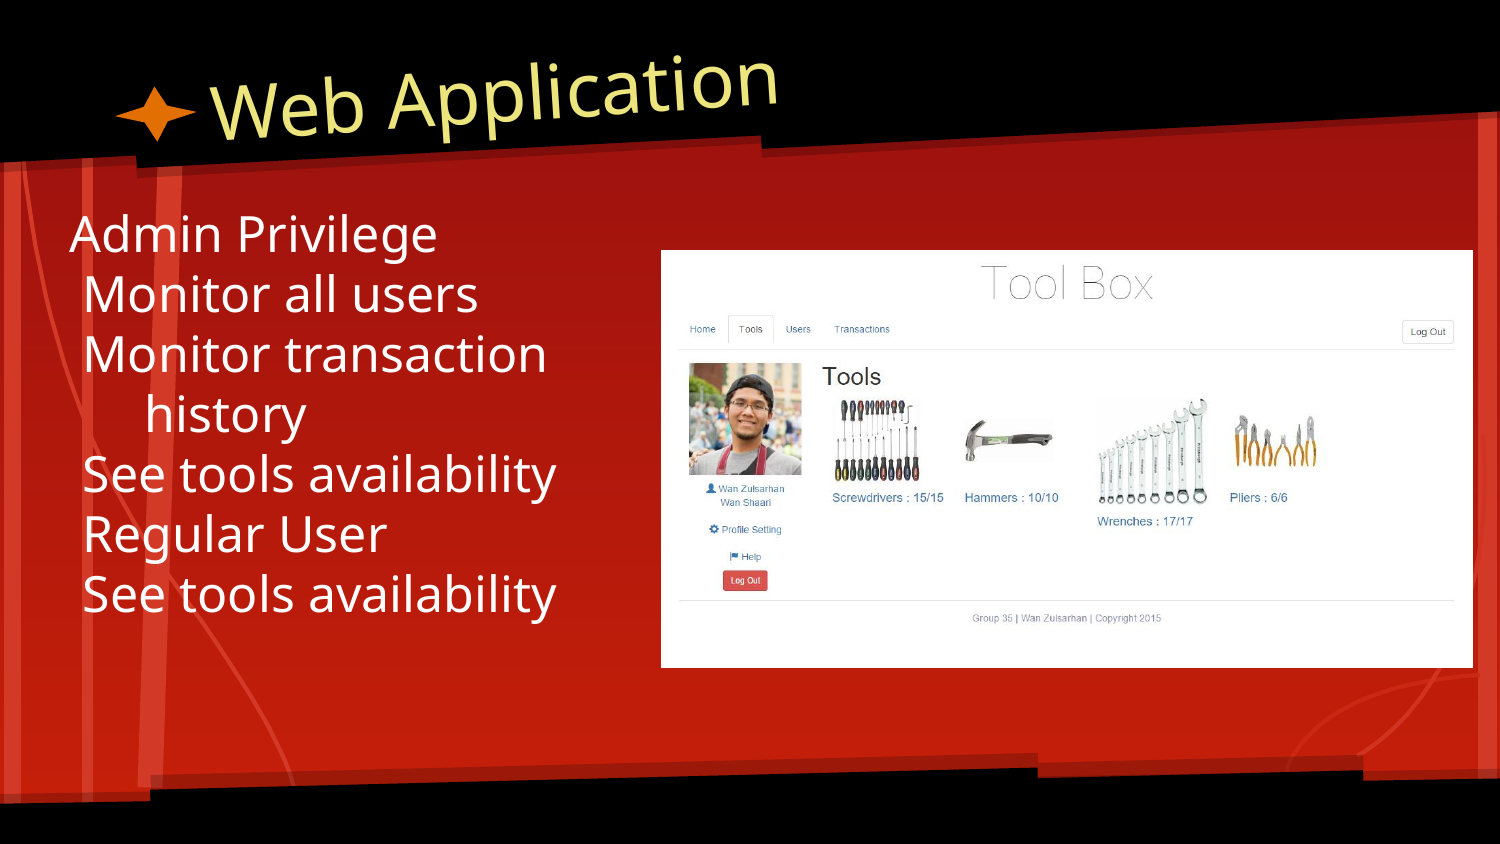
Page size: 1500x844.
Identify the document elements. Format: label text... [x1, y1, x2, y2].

picture [661, 250, 1473, 669]
list Admin Privilege Monitor all users Monitor transaction history See tools availability Regular User See tools availability [55, 187, 717, 745]
title Web Application [191, 0, 1500, 183]
